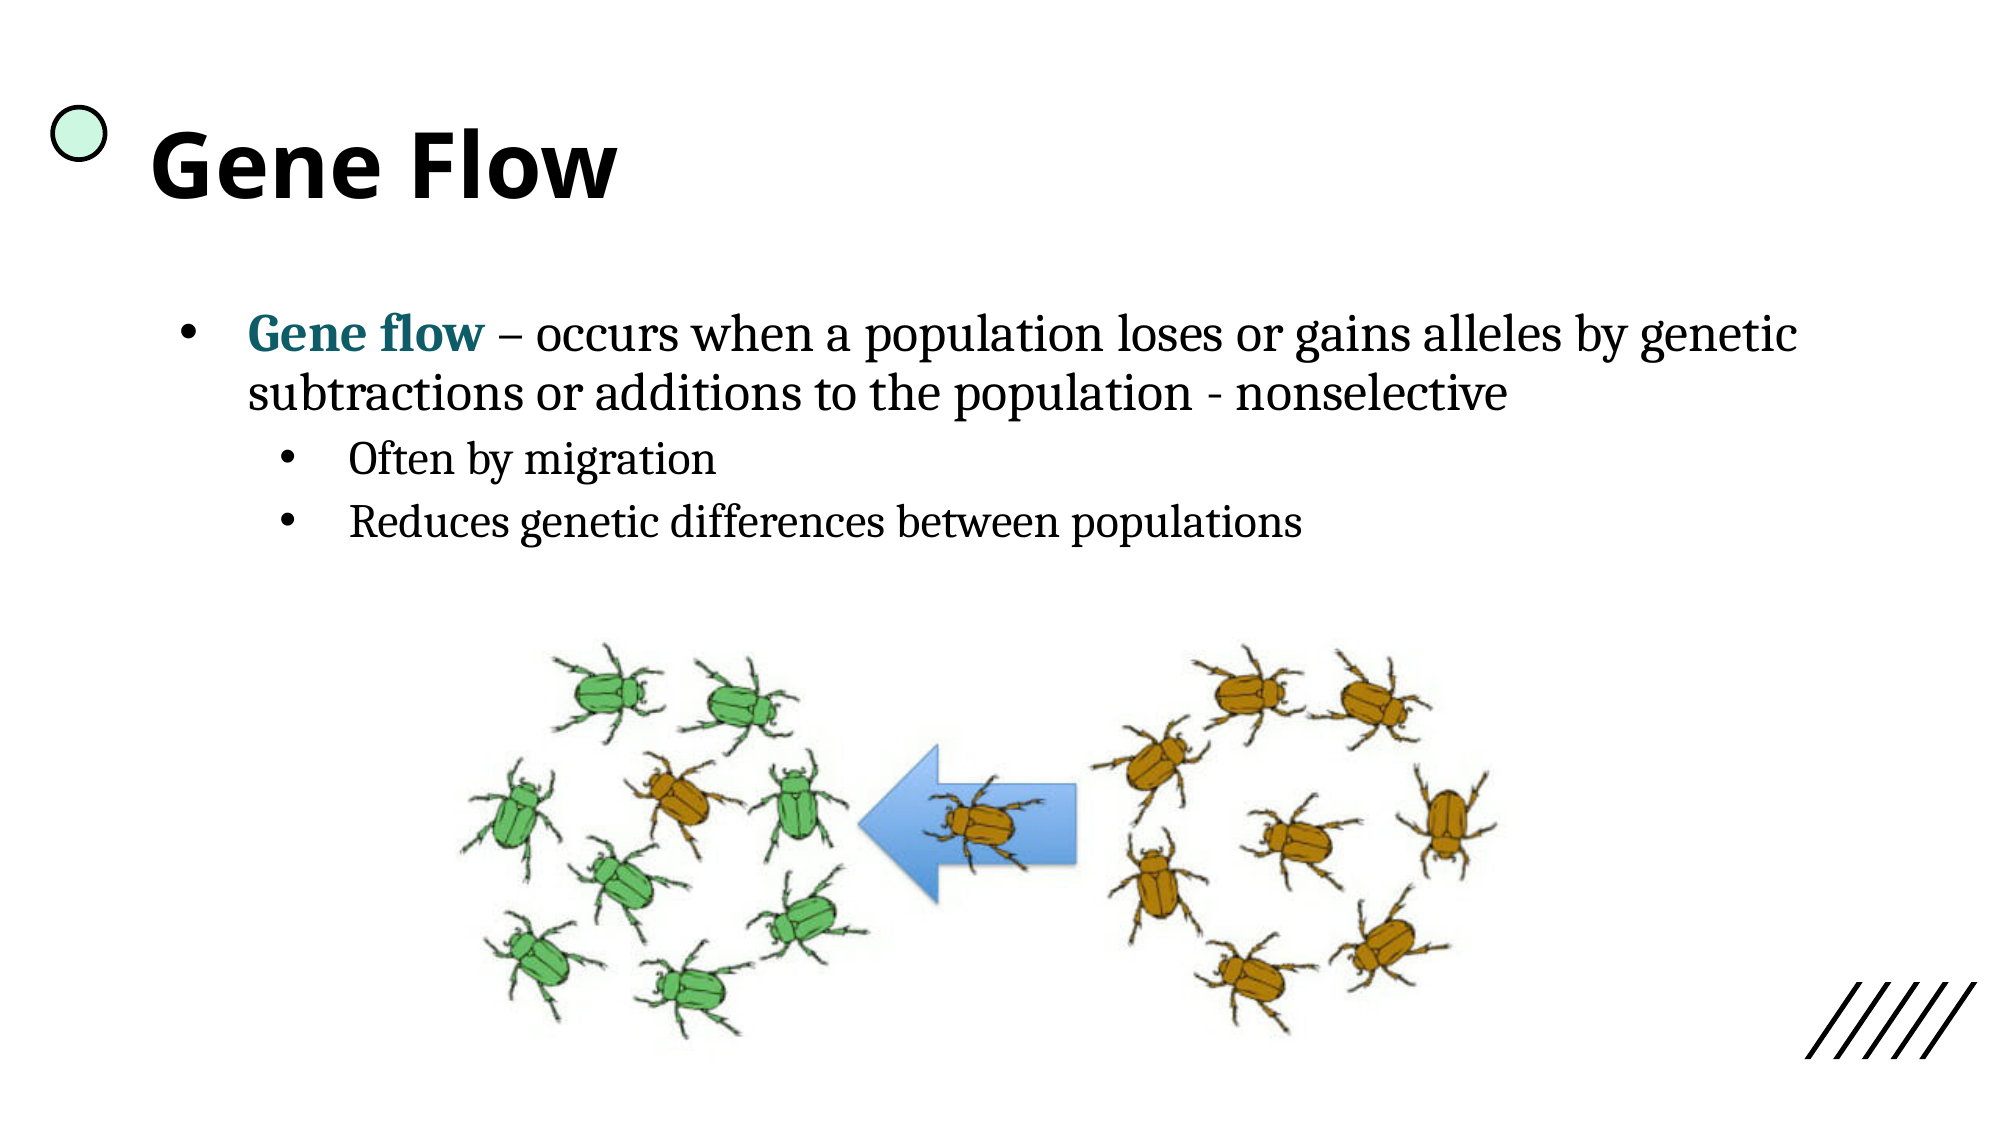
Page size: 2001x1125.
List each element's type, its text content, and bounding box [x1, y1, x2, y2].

picture [442, 613, 1527, 1066]
list Gene flow – occurs when a population loses or gains alleles by genetic subtractions or additions to the population - nonselective Often by migration Reduces genetic differences between populations [137, 299, 1863, 1014]
title Gene Flow [137, 59, 1863, 278]
